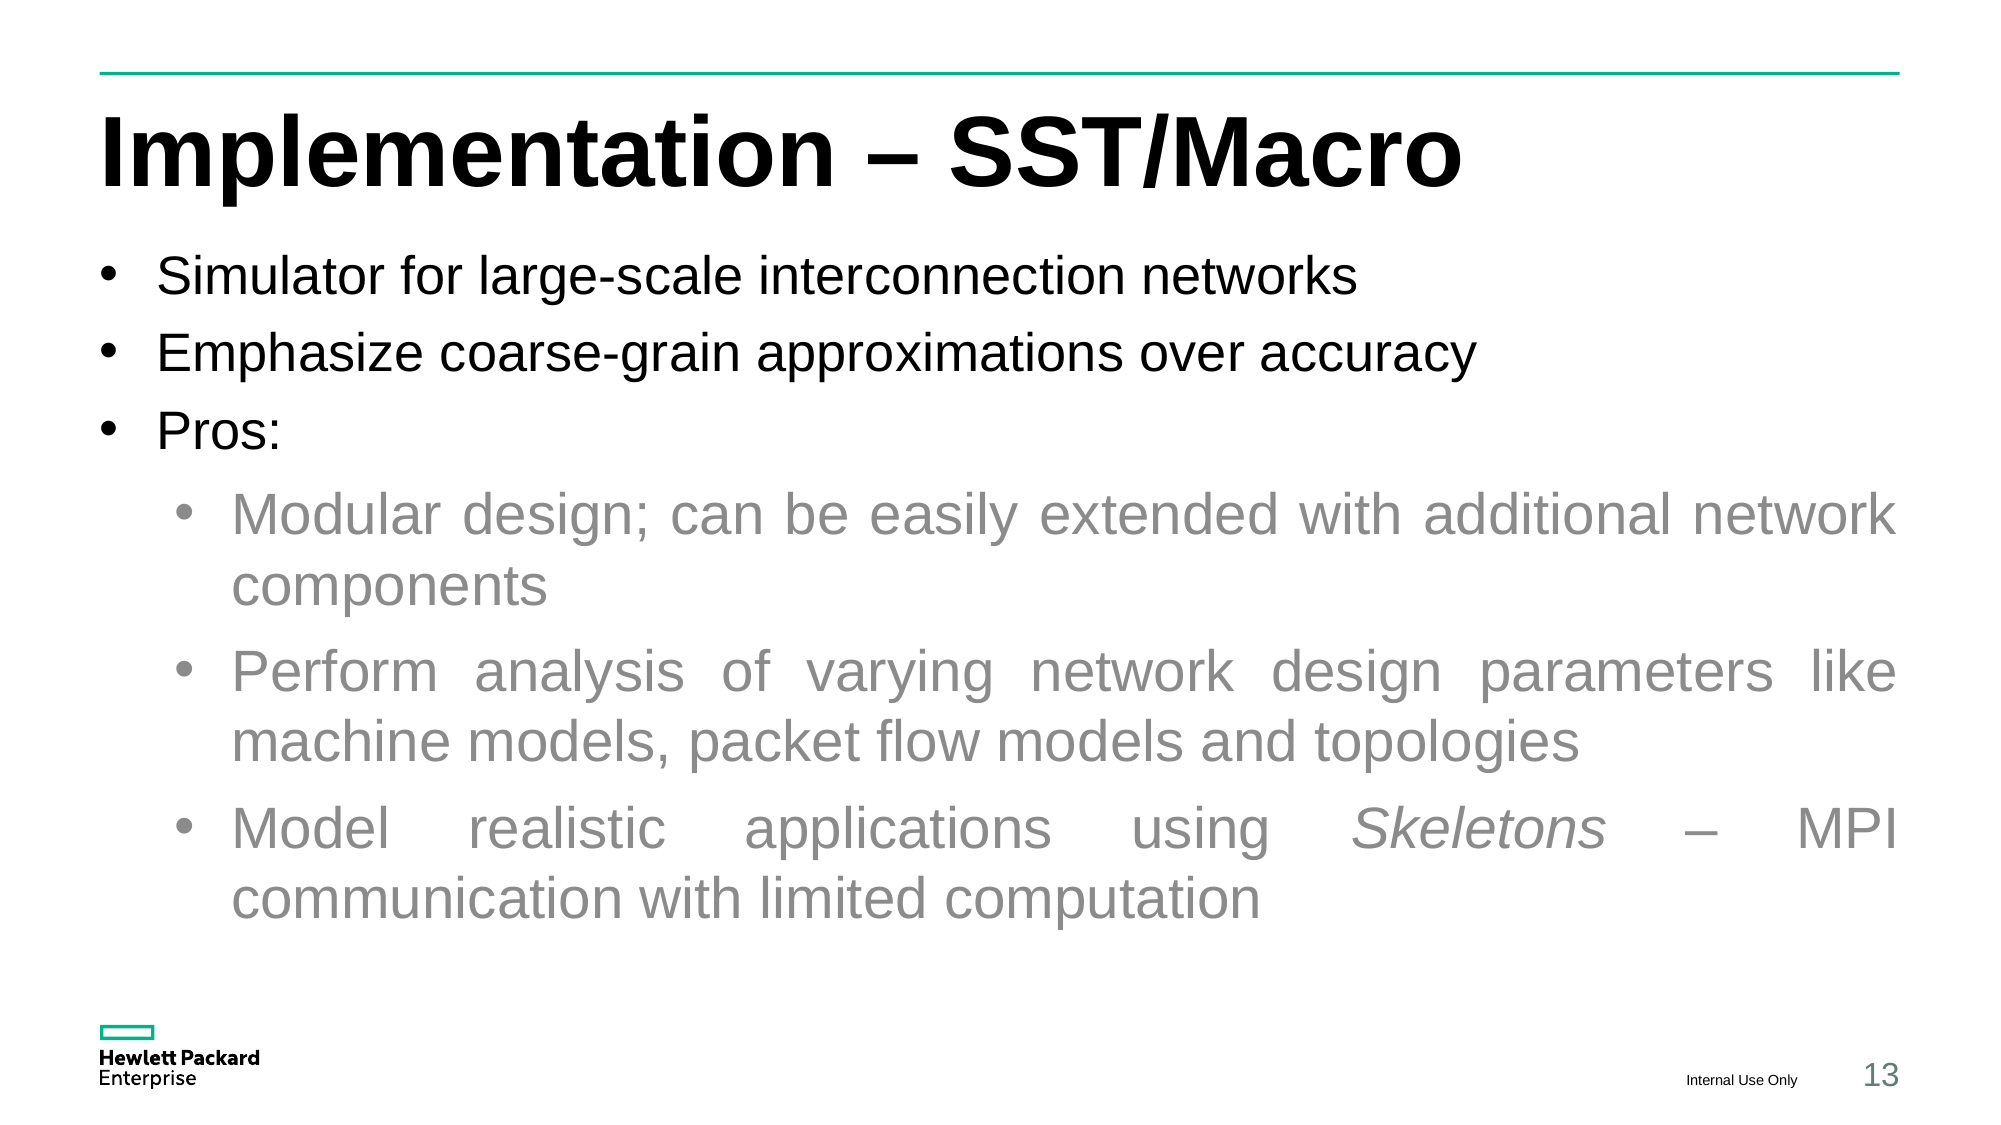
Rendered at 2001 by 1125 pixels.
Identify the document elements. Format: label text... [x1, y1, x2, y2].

list Simulator for large-scale interconnection networks Emphasize coarse-grain approximations over accuracy Pros: Modular design; can be easily extended with additional network components Perform analysis of varying network design parameters like machine models, packet flow models and topologies Model realistic applications using Skeletons – MPI communication with limited computation [99, 239, 1900, 998]
slide_number 13 [1812, 1054, 1900, 1093]
footer Internal Use Only [1614, 1054, 1798, 1089]
title Implementation – SST/Macro [99, 99, 1526, 225]
